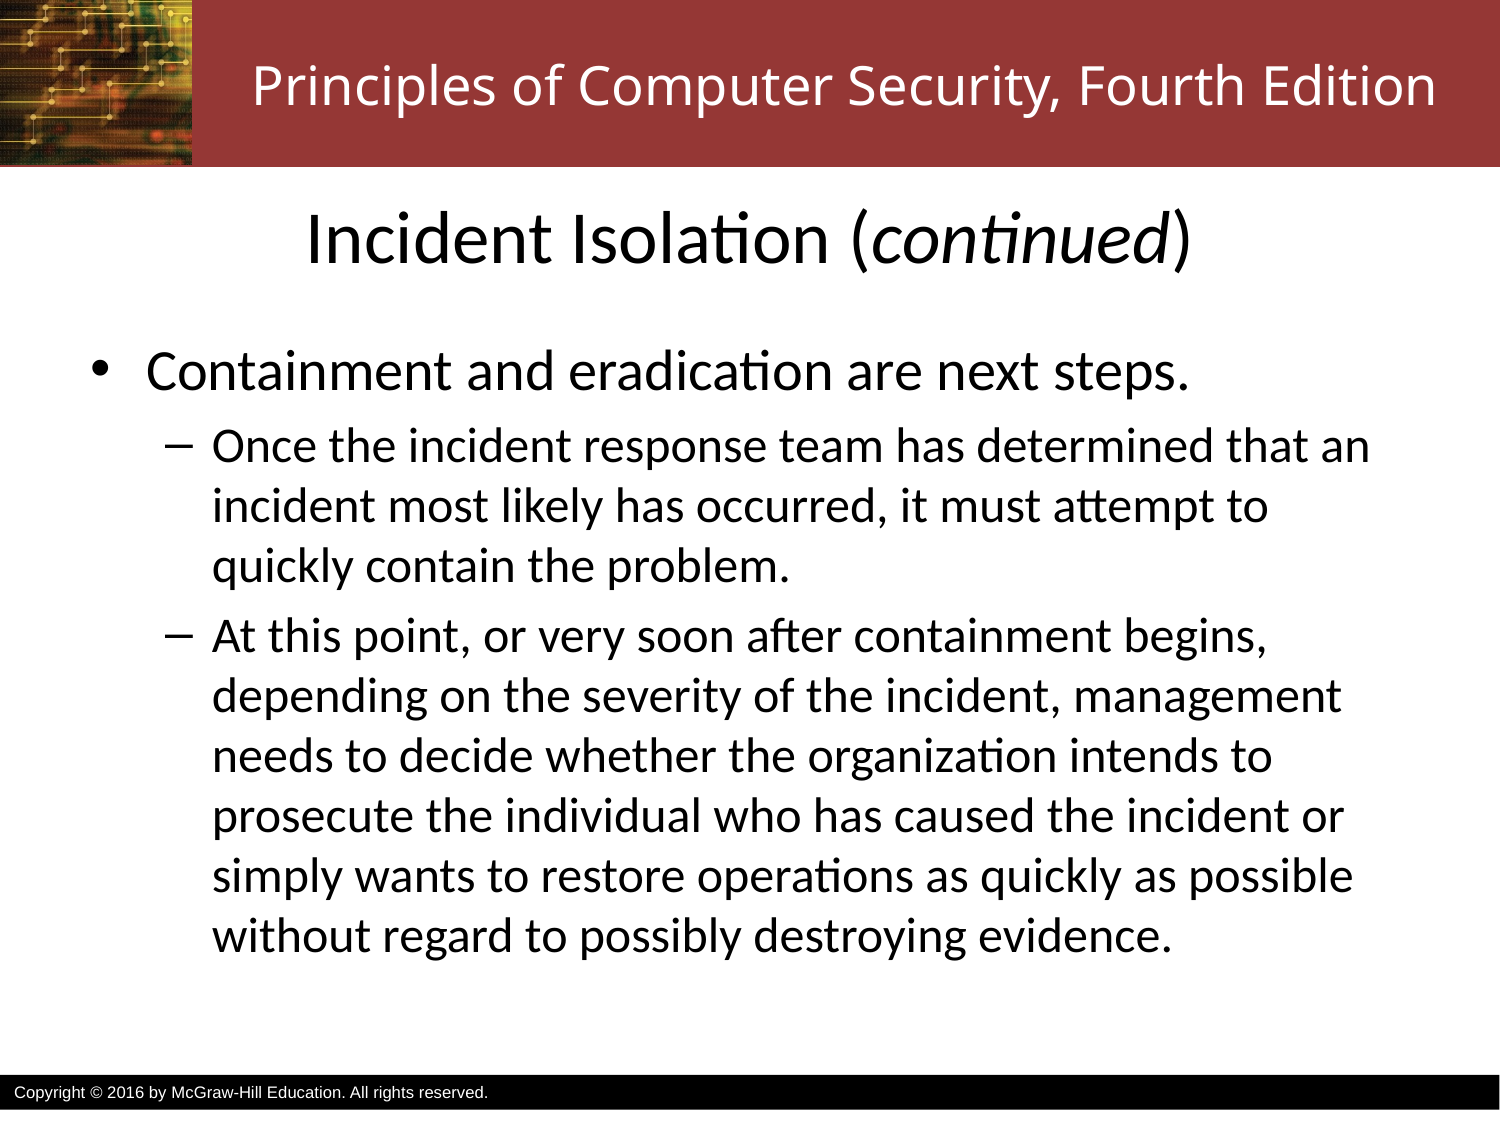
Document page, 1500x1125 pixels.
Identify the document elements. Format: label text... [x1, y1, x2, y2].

picture [0, 0, 192, 165]
title Incident Isolation (continued) [75, 181, 1425, 324]
list Containment and eradication are next steps. Once the incident response team has determined that an incident most likely has occurred, it must attempt to quickly contain the problem. At this point, or very soon after containment begins, depending on the severity of the incident, management needs to decide whether the organization intends to prosecute the individual who has caused the incident or simply wants to restore operations as quickly as possible without regard to possibly destroying evidence. [75, 324, 1425, 1005]
